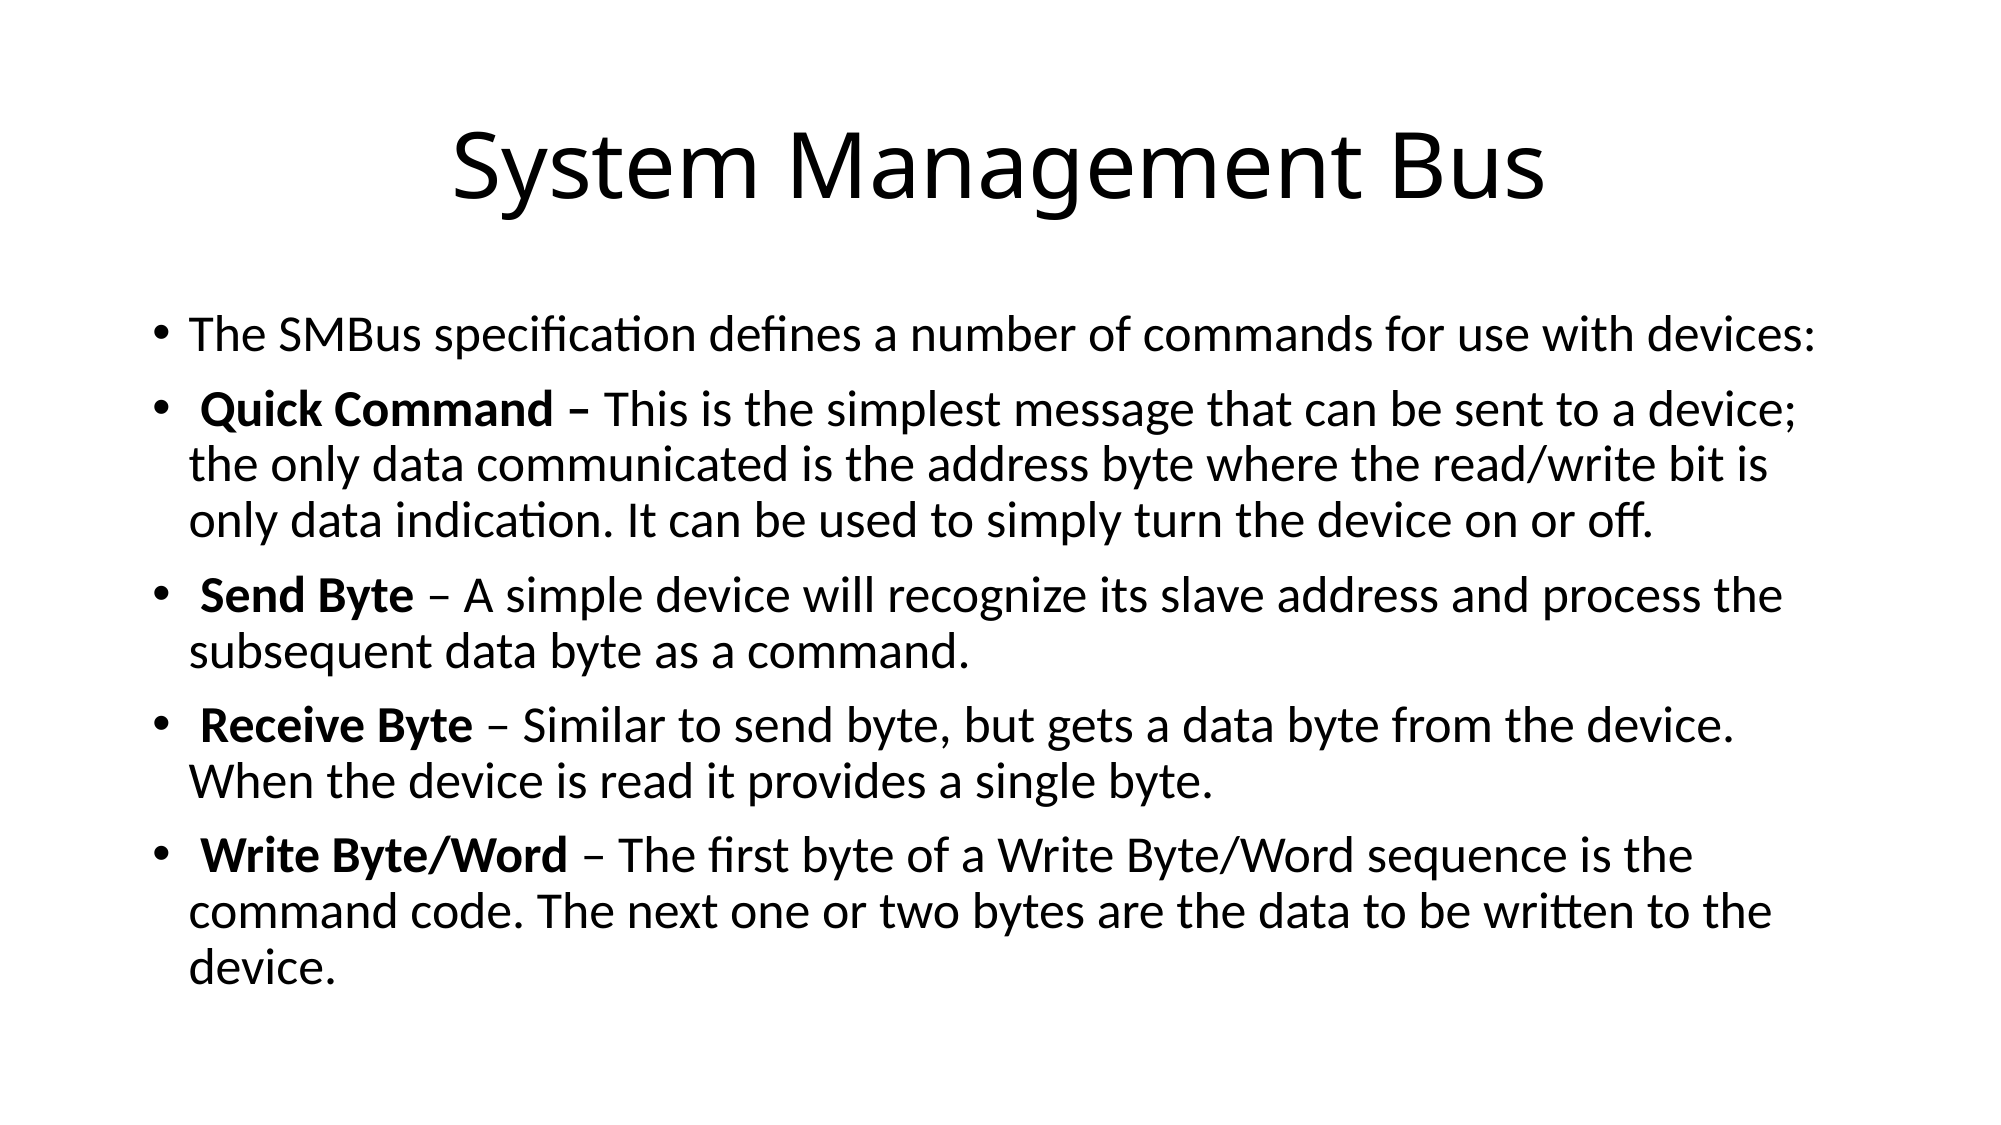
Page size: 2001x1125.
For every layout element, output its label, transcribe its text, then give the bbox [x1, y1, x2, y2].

title System Management Bus [137, 59, 1863, 278]
list The SMBus specification defines a number of commands for use with devices: Quick Command – This is the simplest message that can be sent to a device; the only data communicated is the address byte where the read/write bit is only data indication. It can be used to simply turn the device on or off. Send Byte – A simple device will recognize its slave address and process the subsequent data byte as a command. Receive Byte – Similar to send byte, but gets a data byte from the device. When the device is read it provides a single byte. Write Byte/Word – The first byte of a Write Byte/Word sequence is the command code. The next one or two bytes are the data to be written to the device. [137, 299, 1863, 1014]
